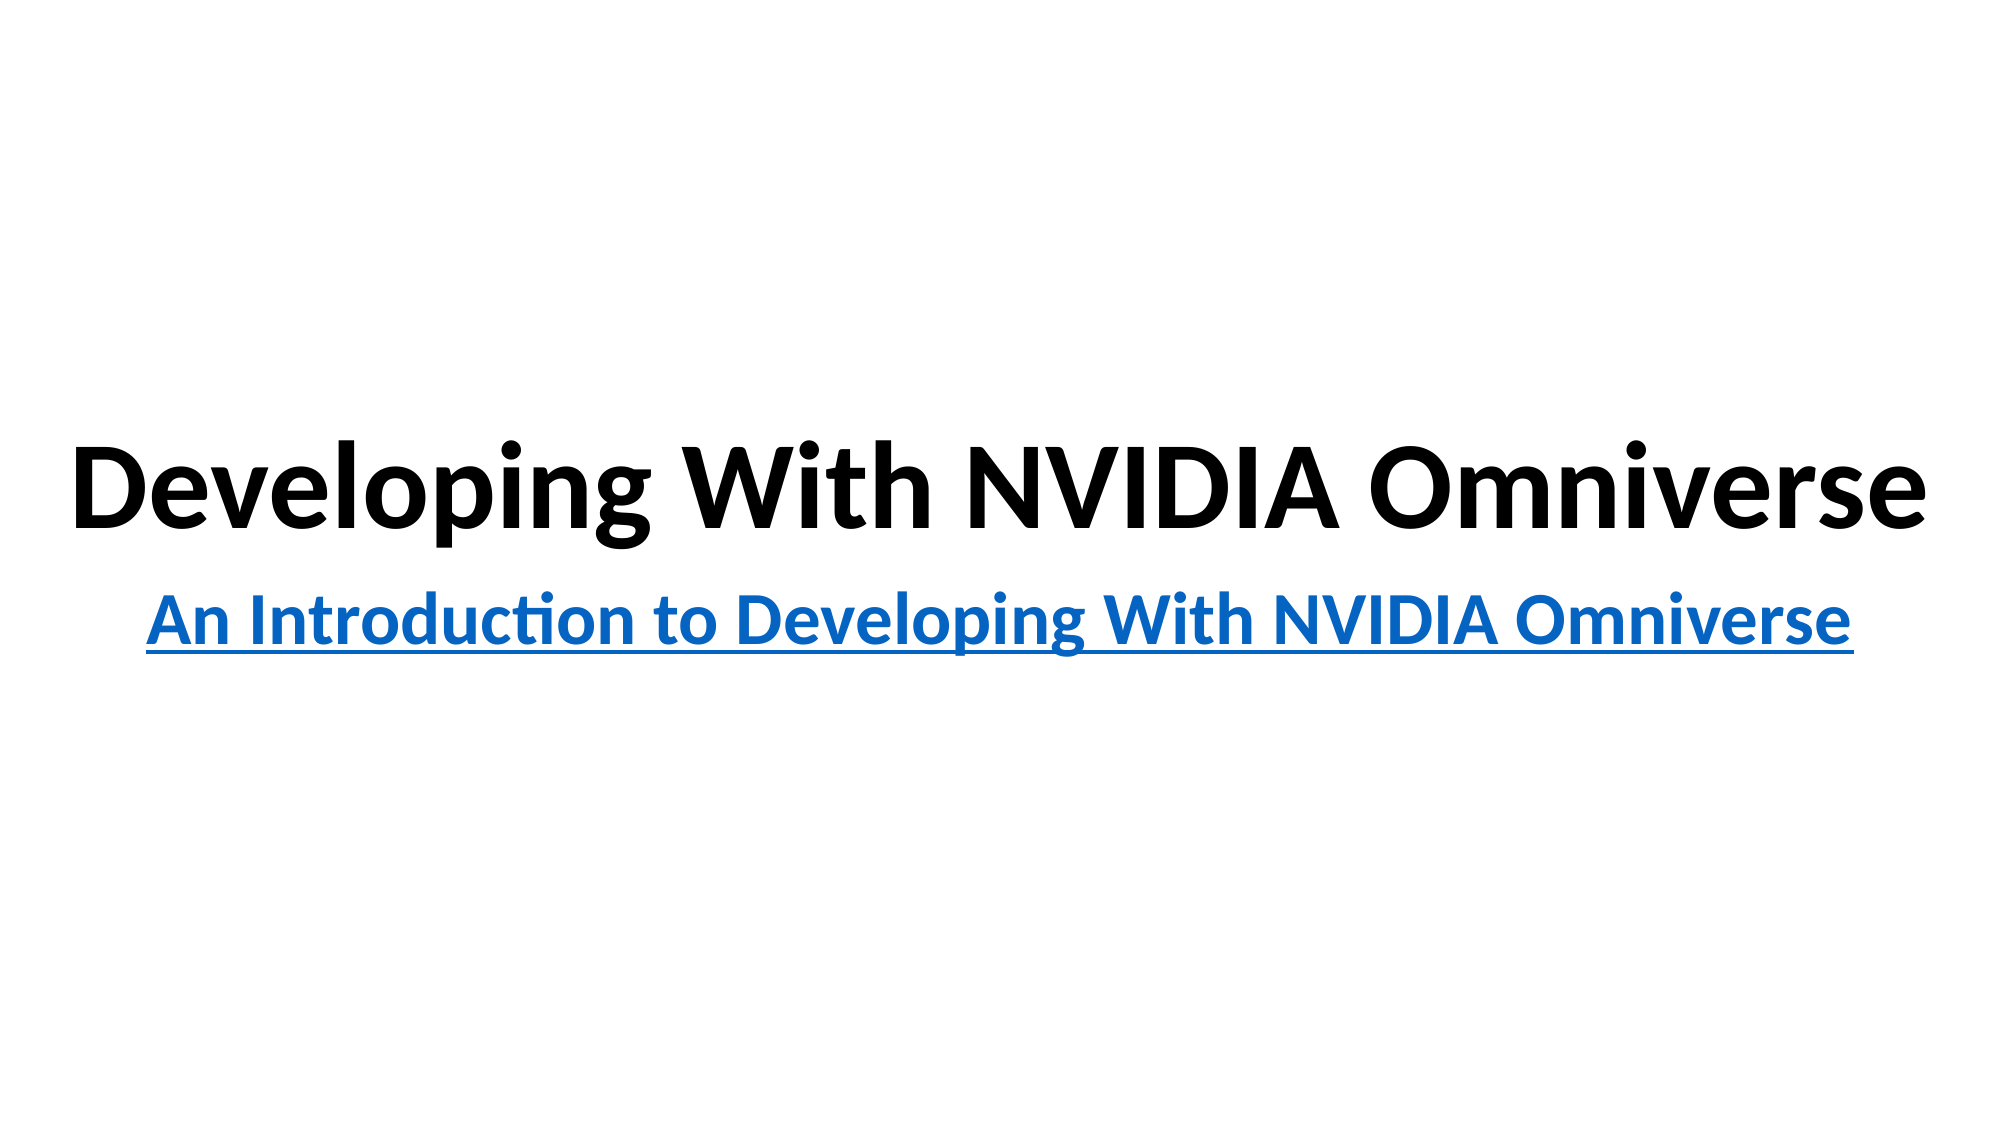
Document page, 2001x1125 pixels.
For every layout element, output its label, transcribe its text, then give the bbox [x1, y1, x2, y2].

text_box An Introduction to Developing With NVIDIA Omniverse [0, 562, 2000, 668]
text_box Developing With NVIDIA Omniverse [0, 395, 2000, 561]
